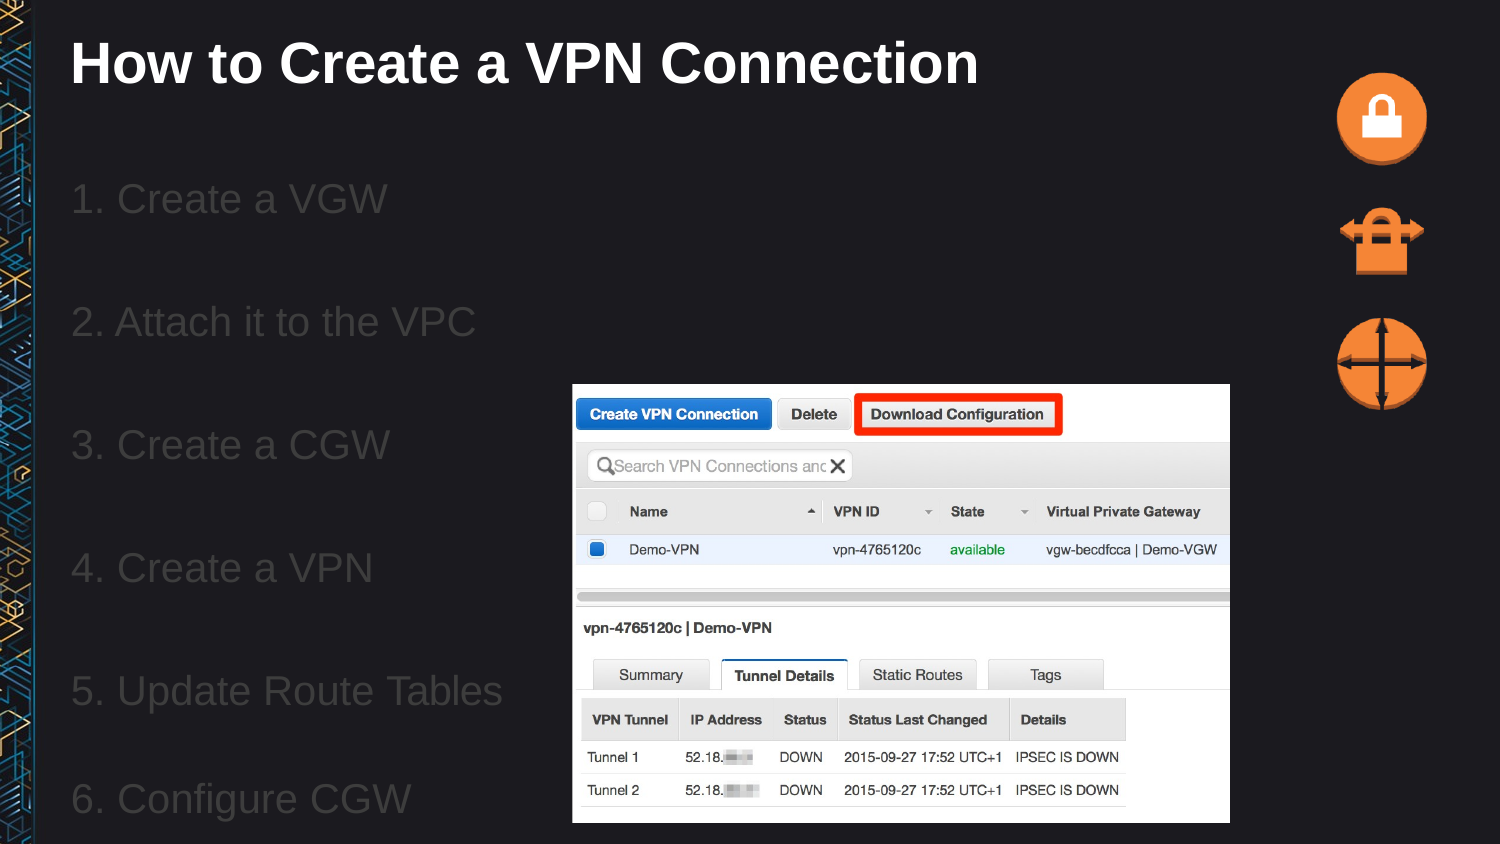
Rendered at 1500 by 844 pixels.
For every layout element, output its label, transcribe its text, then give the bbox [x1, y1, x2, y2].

text_box [572, 384, 1230, 823]
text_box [1321, 58, 1443, 424]
text_box Create a VGW Attach it to the VPC Create a CGW Create a VPN Update Route Tables [68, 169, 508, 715]
picture [0, 0, 1500, 844]
text_box 6. Configure CGW [68, 773, 414, 823]
title How to Create a VPN Connection [68, 22, 986, 166]
